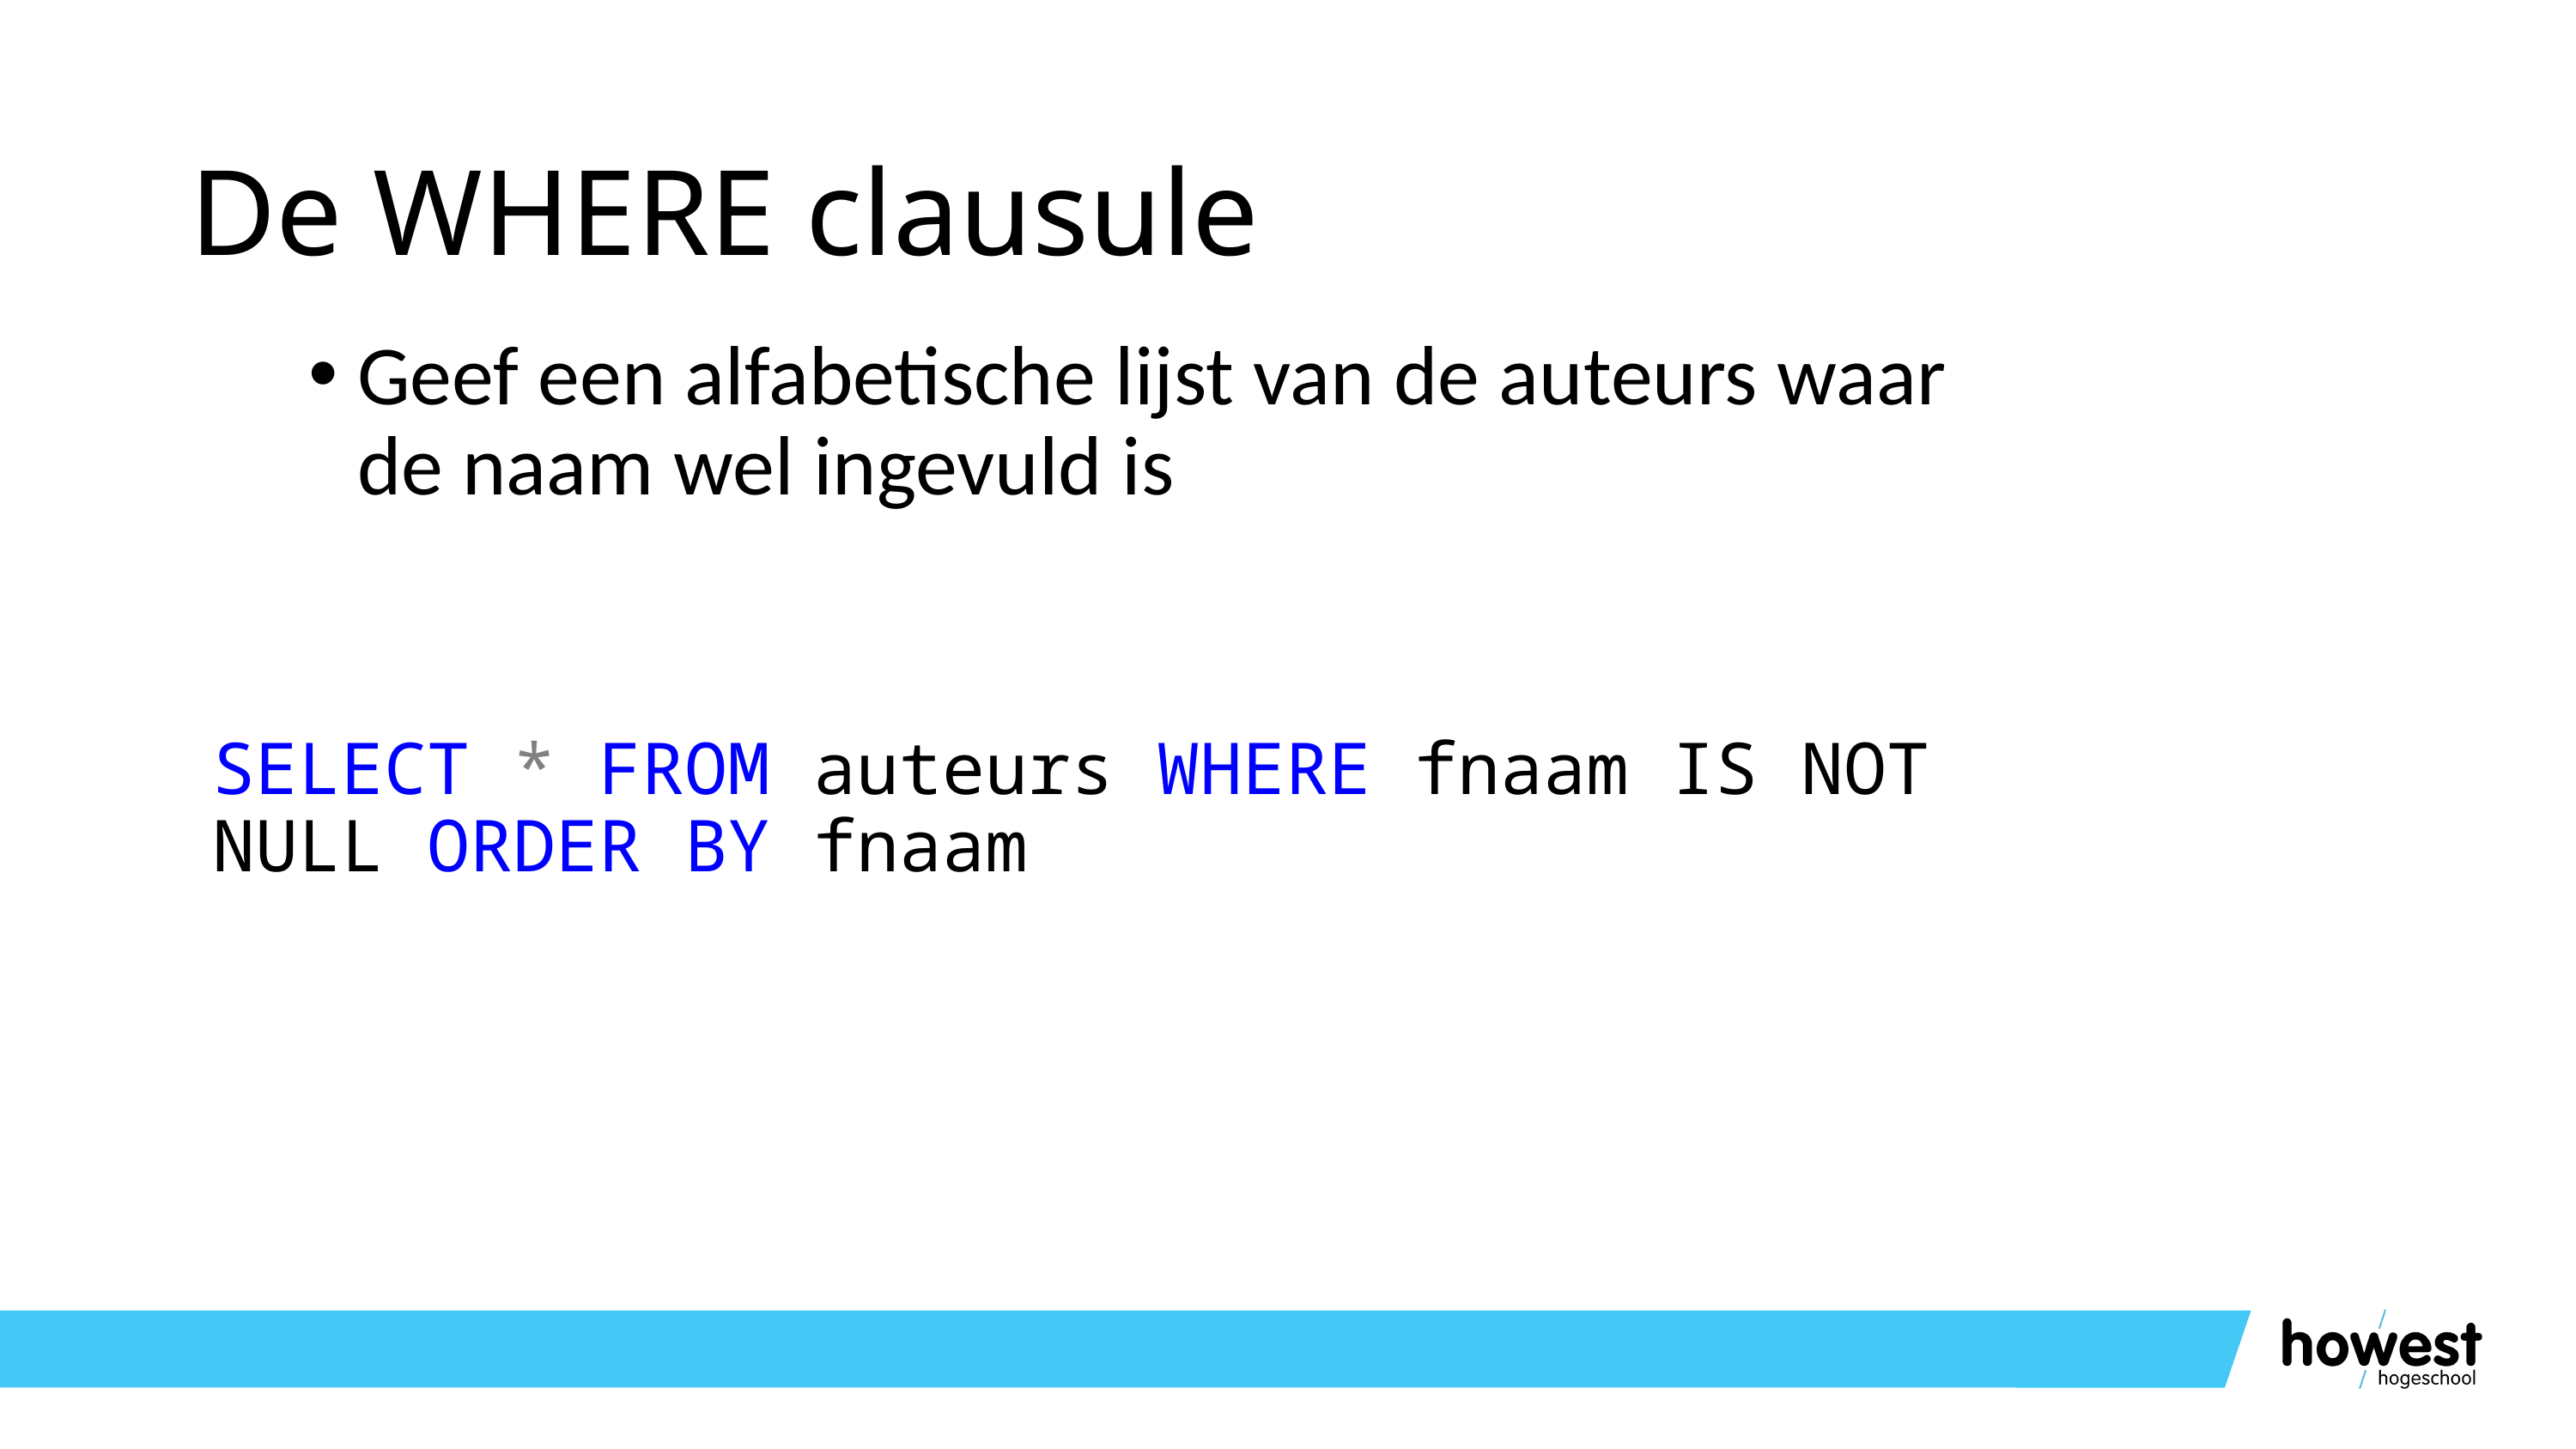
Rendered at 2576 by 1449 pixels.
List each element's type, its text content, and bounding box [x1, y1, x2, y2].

title De WHERE clausule [177, 76, 2399, 357]
list Geef een alfabetische lijst van de auteurs waar de naam wel ingevuld is SELECT * FROM auteurs WHERE fnaam IS NOT NULL ORDER BY fnaam [199, 324, 1982, 1244]
picture [2251, 1288, 2512, 1421]
